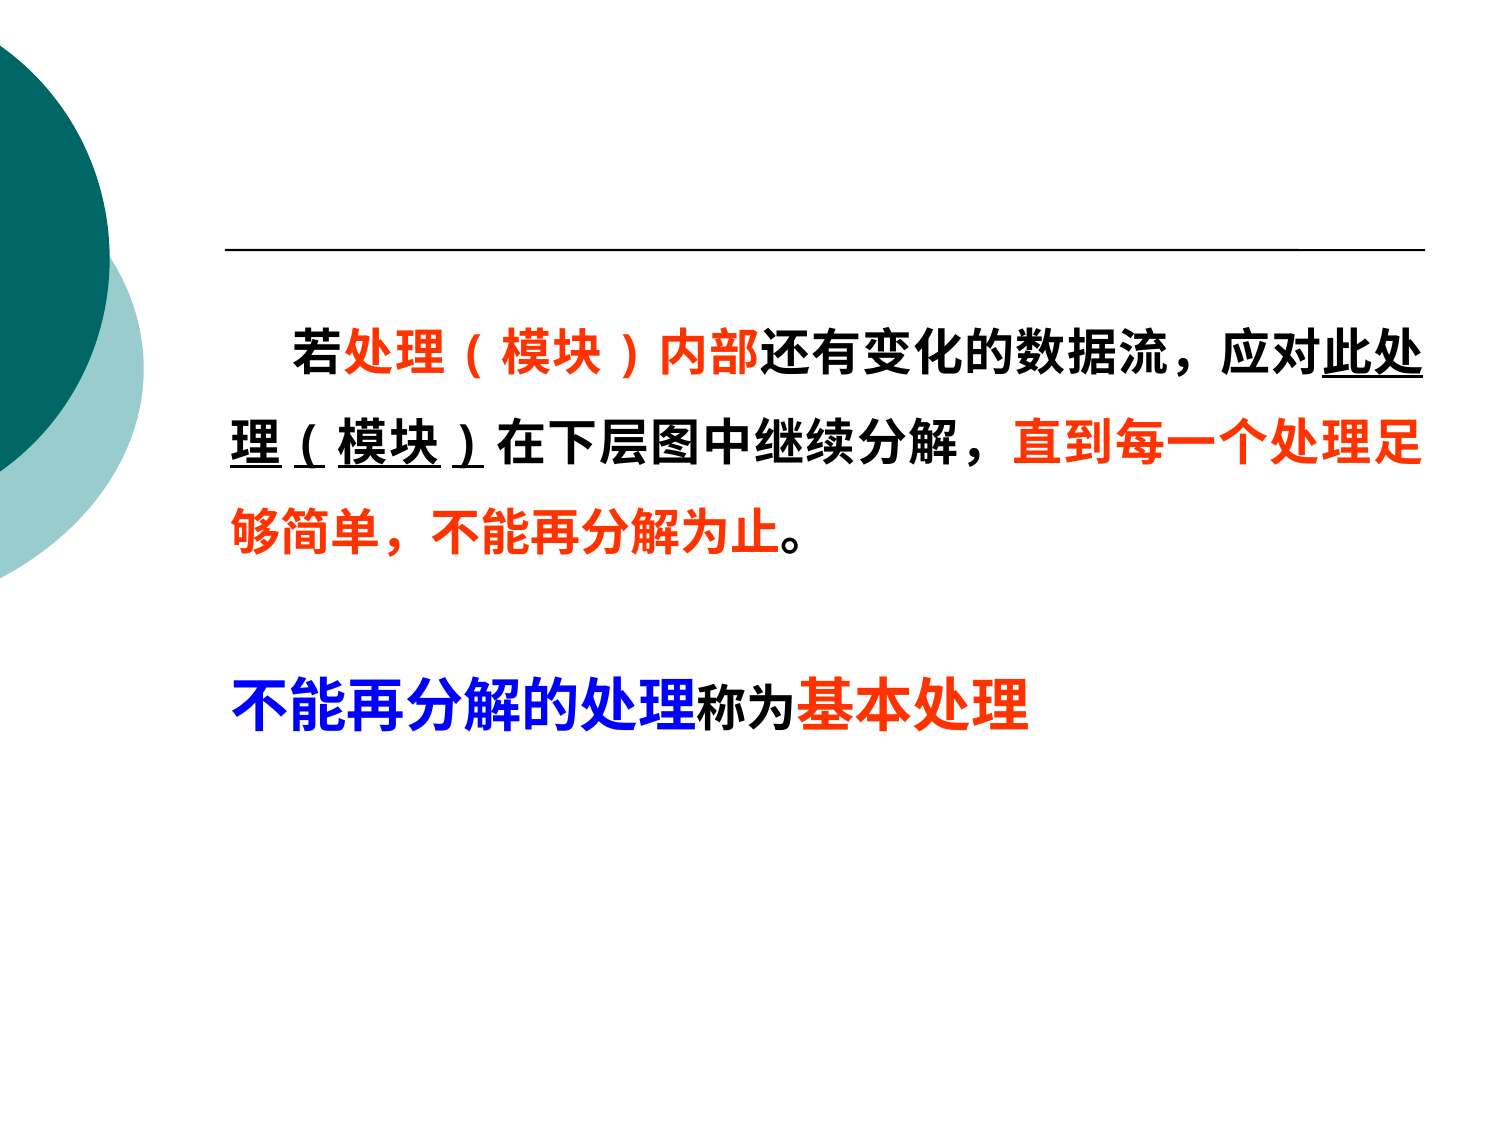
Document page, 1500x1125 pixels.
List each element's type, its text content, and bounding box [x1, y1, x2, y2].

text_box 不能再分解的处理称为基本处理 [230, 597, 1081, 738]
text_box 若处理(模块)内部还有变化的数据流，应对此处理(模块)在下层图中继续分解，直到每一个处理足够简单，不能再分解为止。 [230, 290, 1424, 561]
